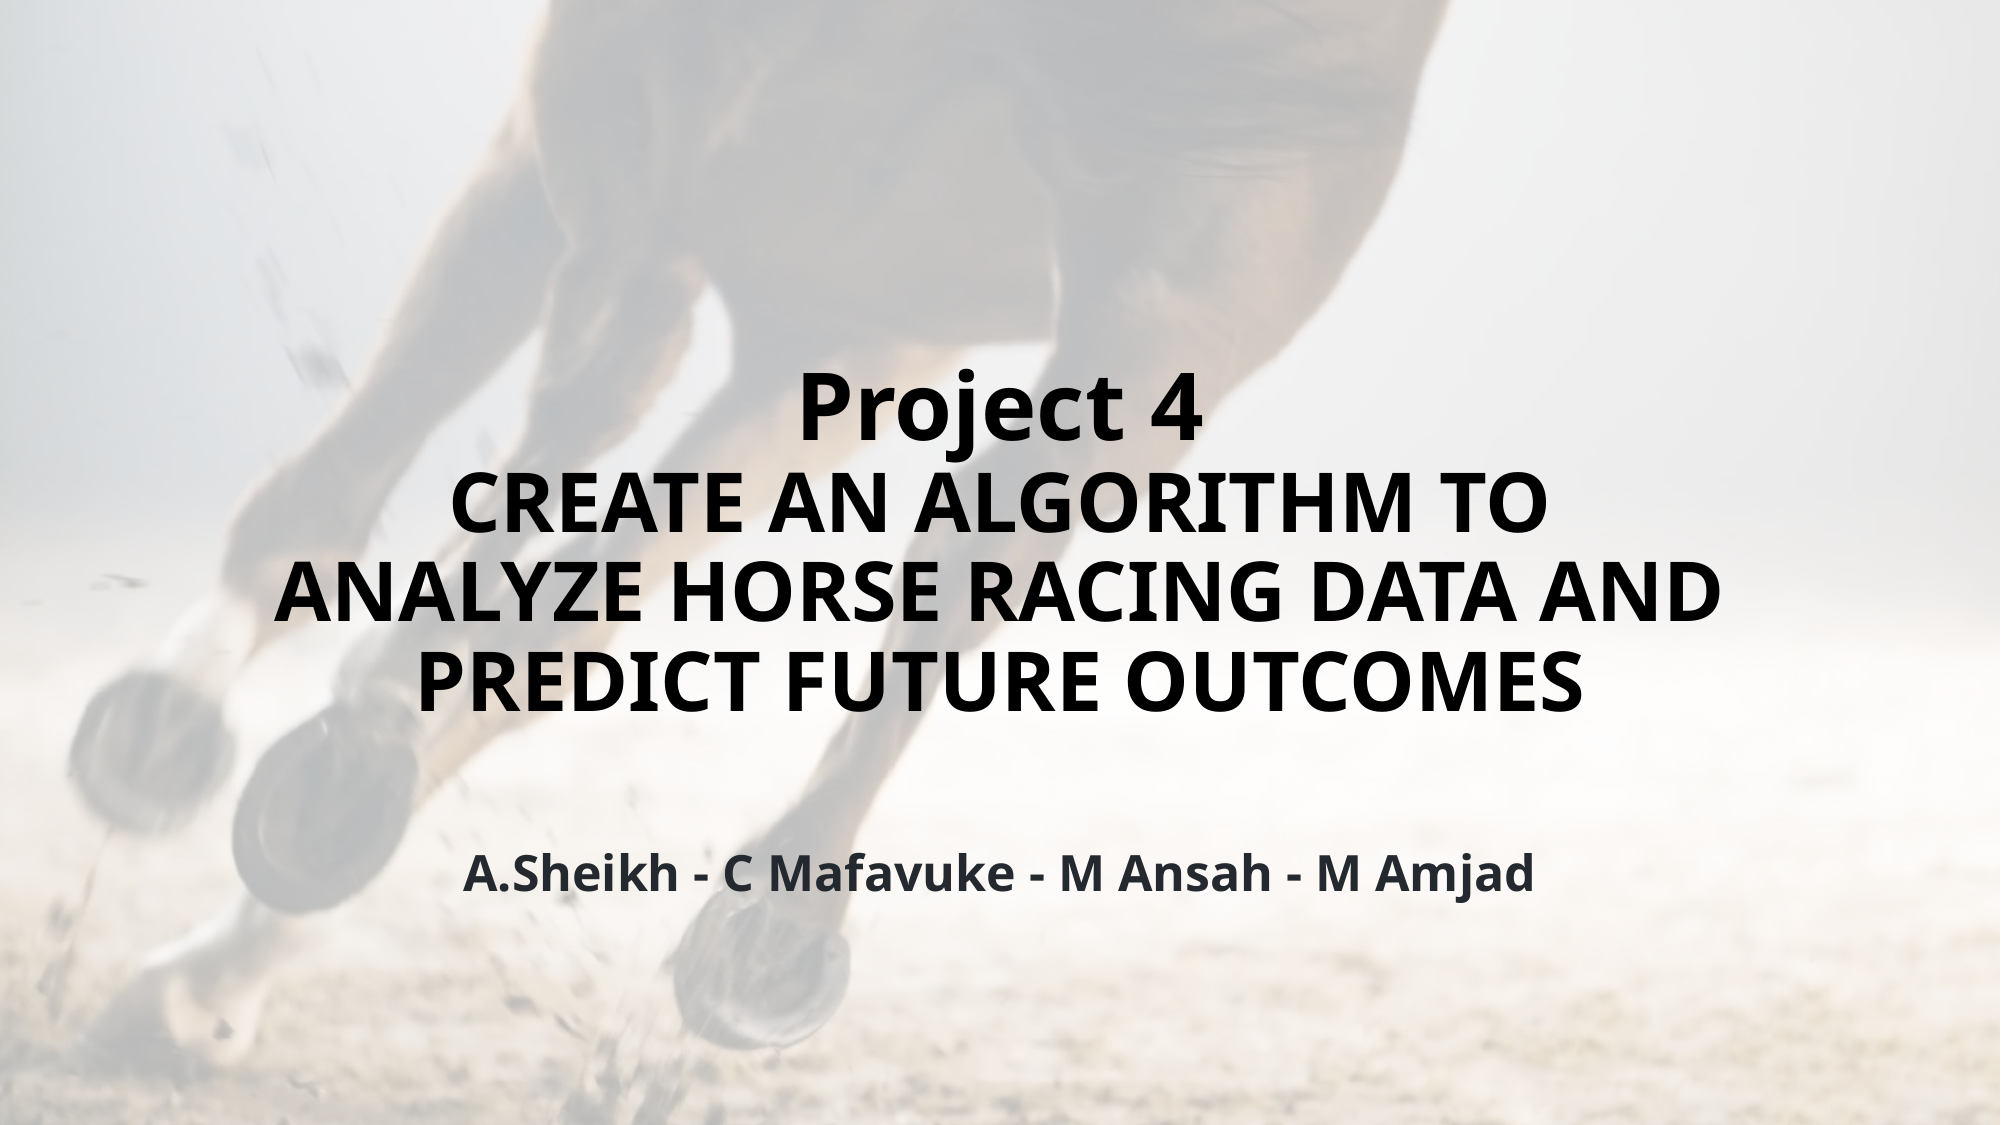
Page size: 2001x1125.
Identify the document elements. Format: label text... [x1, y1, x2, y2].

subtitle A.Sheikh - C Mafavuke - M Ansah - M Amjad [249, 759, 1750, 1032]
title Project 4 CREATE AN ALGORITHM TO ANALYZE HORSE RACING DATA AND PREDICT FUTURE OUTCOMES [249, 344, 1750, 737]
